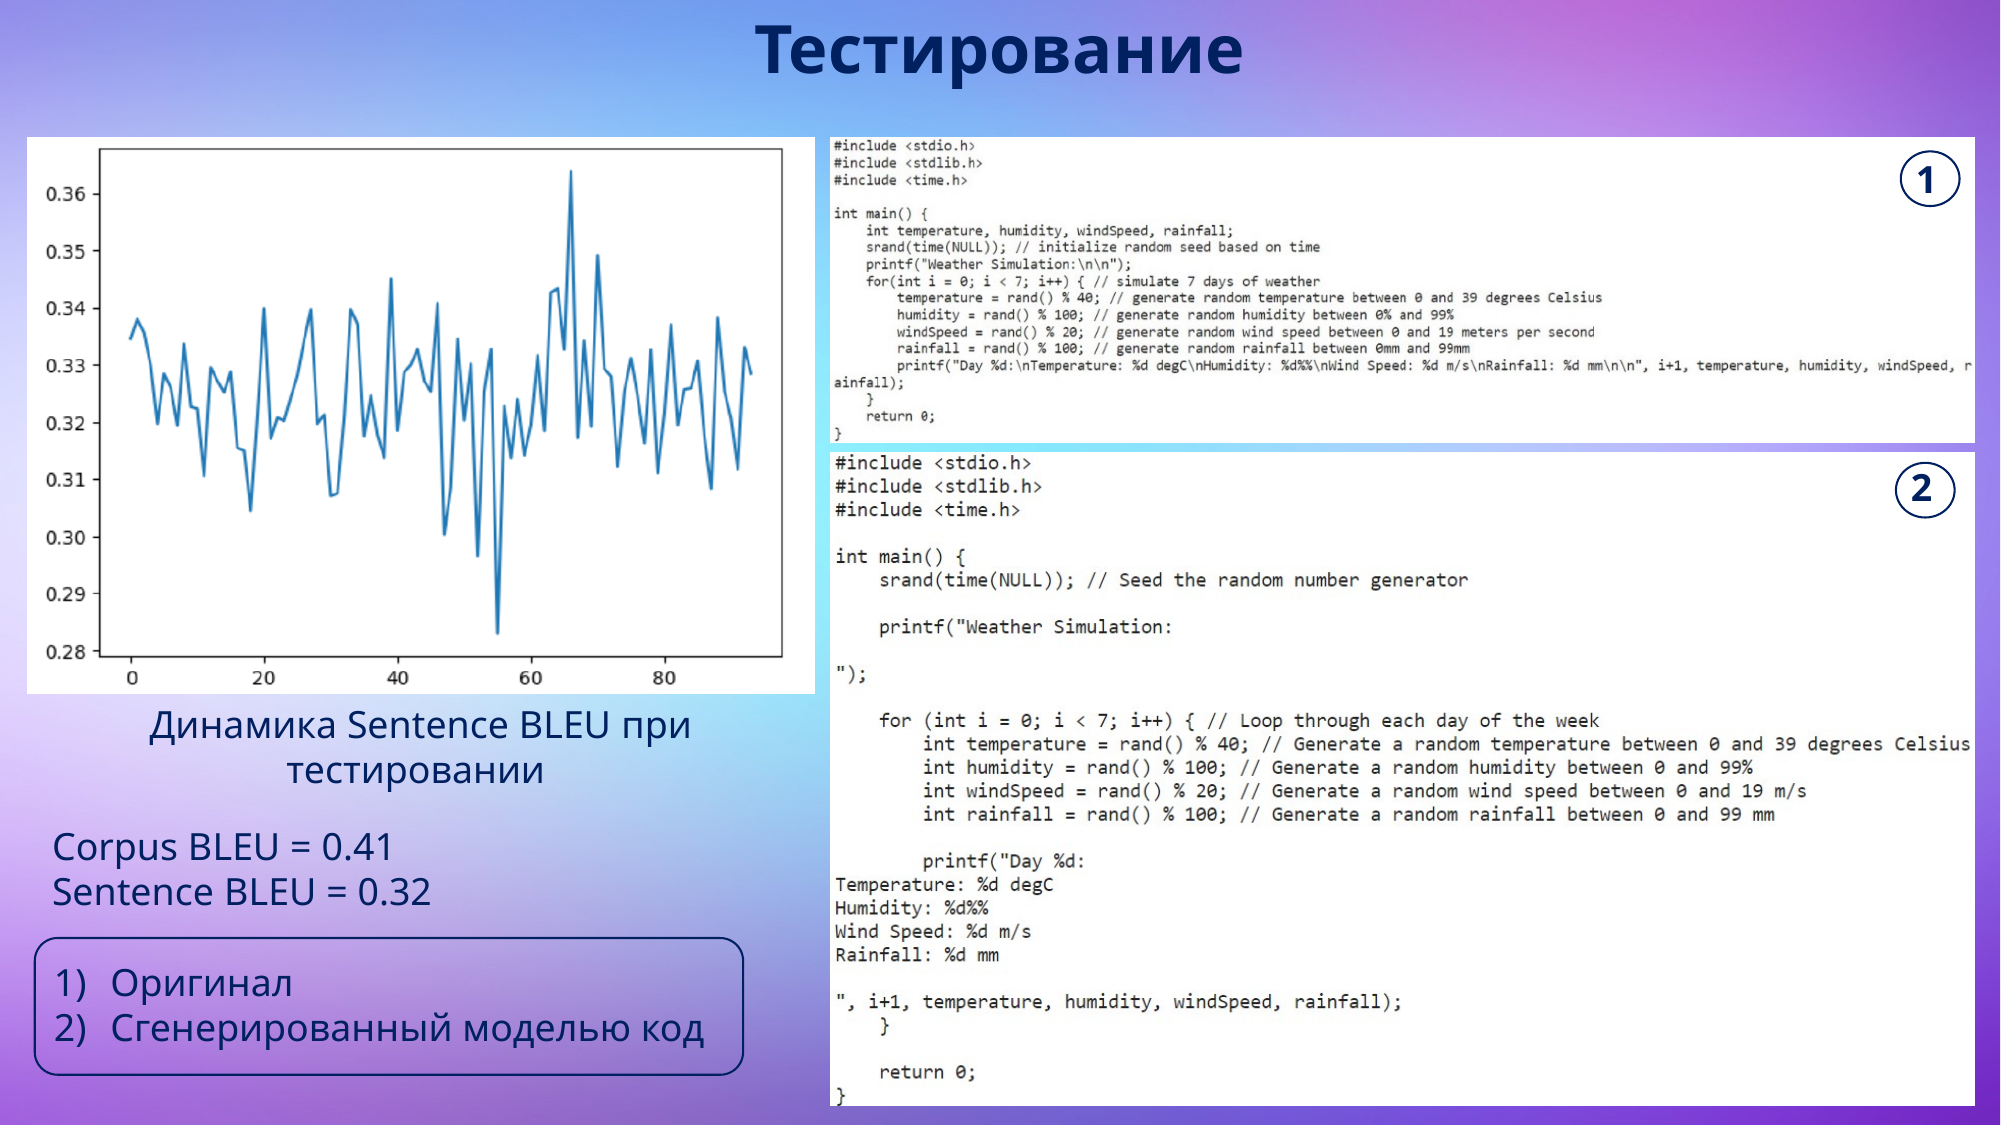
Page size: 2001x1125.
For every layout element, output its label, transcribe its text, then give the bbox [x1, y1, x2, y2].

text_box Динамика Sentence BLEU при тестировании [118, 694, 723, 799]
text_box Тестирование [740, 0, 1260, 95]
text_box [33, 936, 745, 1076]
picture [0, 0, 2001, 1125]
text_box Corpus BLEU = 0.41 Sentence BLEU = 0.32 [37, 815, 448, 921]
